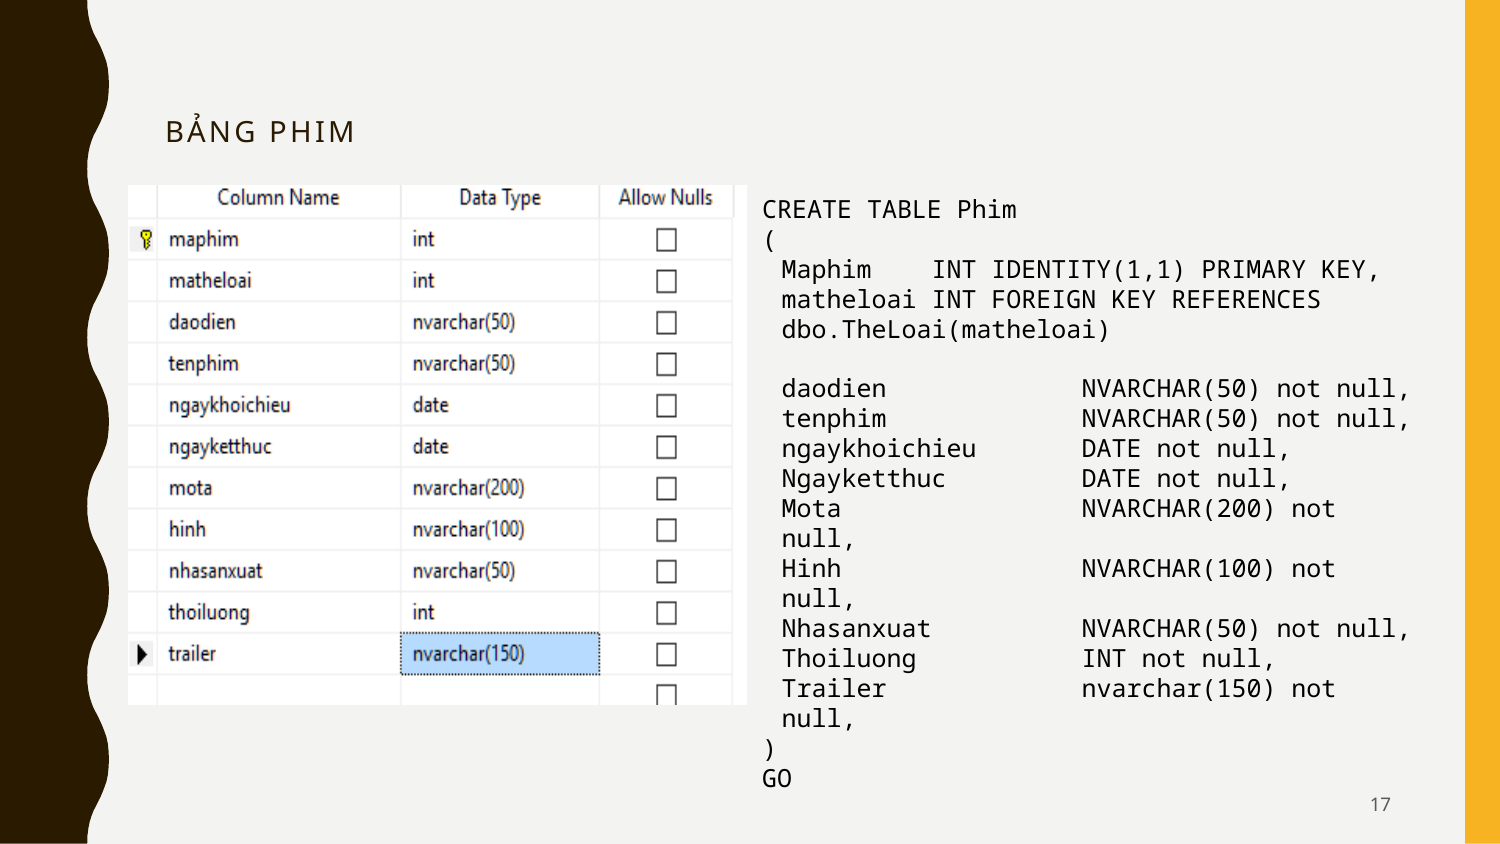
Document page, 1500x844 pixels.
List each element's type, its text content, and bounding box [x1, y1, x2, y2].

slide_number 17 [1059, 800, 1407, 827]
text_box CREATE TABLE Phim ( Maphim INT IDENTITY(1,1) PRIMARY KEY, matheloai INT FOREIGN KEY REFERENCES dbo.TheLoai(matheloai) daodien NVARCHAR(50) not null, tenphim NVARCHAR(50) not null, ngaykhoichieu DATE not null, Ngayketthuc DATE not null, Mota NVARCHAR(200) not null, Hinh NVARCHAR(100) not null, Nhasanxuat NVARCHAR(50) not null, Thoiluong INT not null, Trailer nvarchar(150) not null, ) GO [747, 185, 1429, 800]
picture [128, 185, 748, 705]
title Bảng Phim [0, 91, 570, 215]
